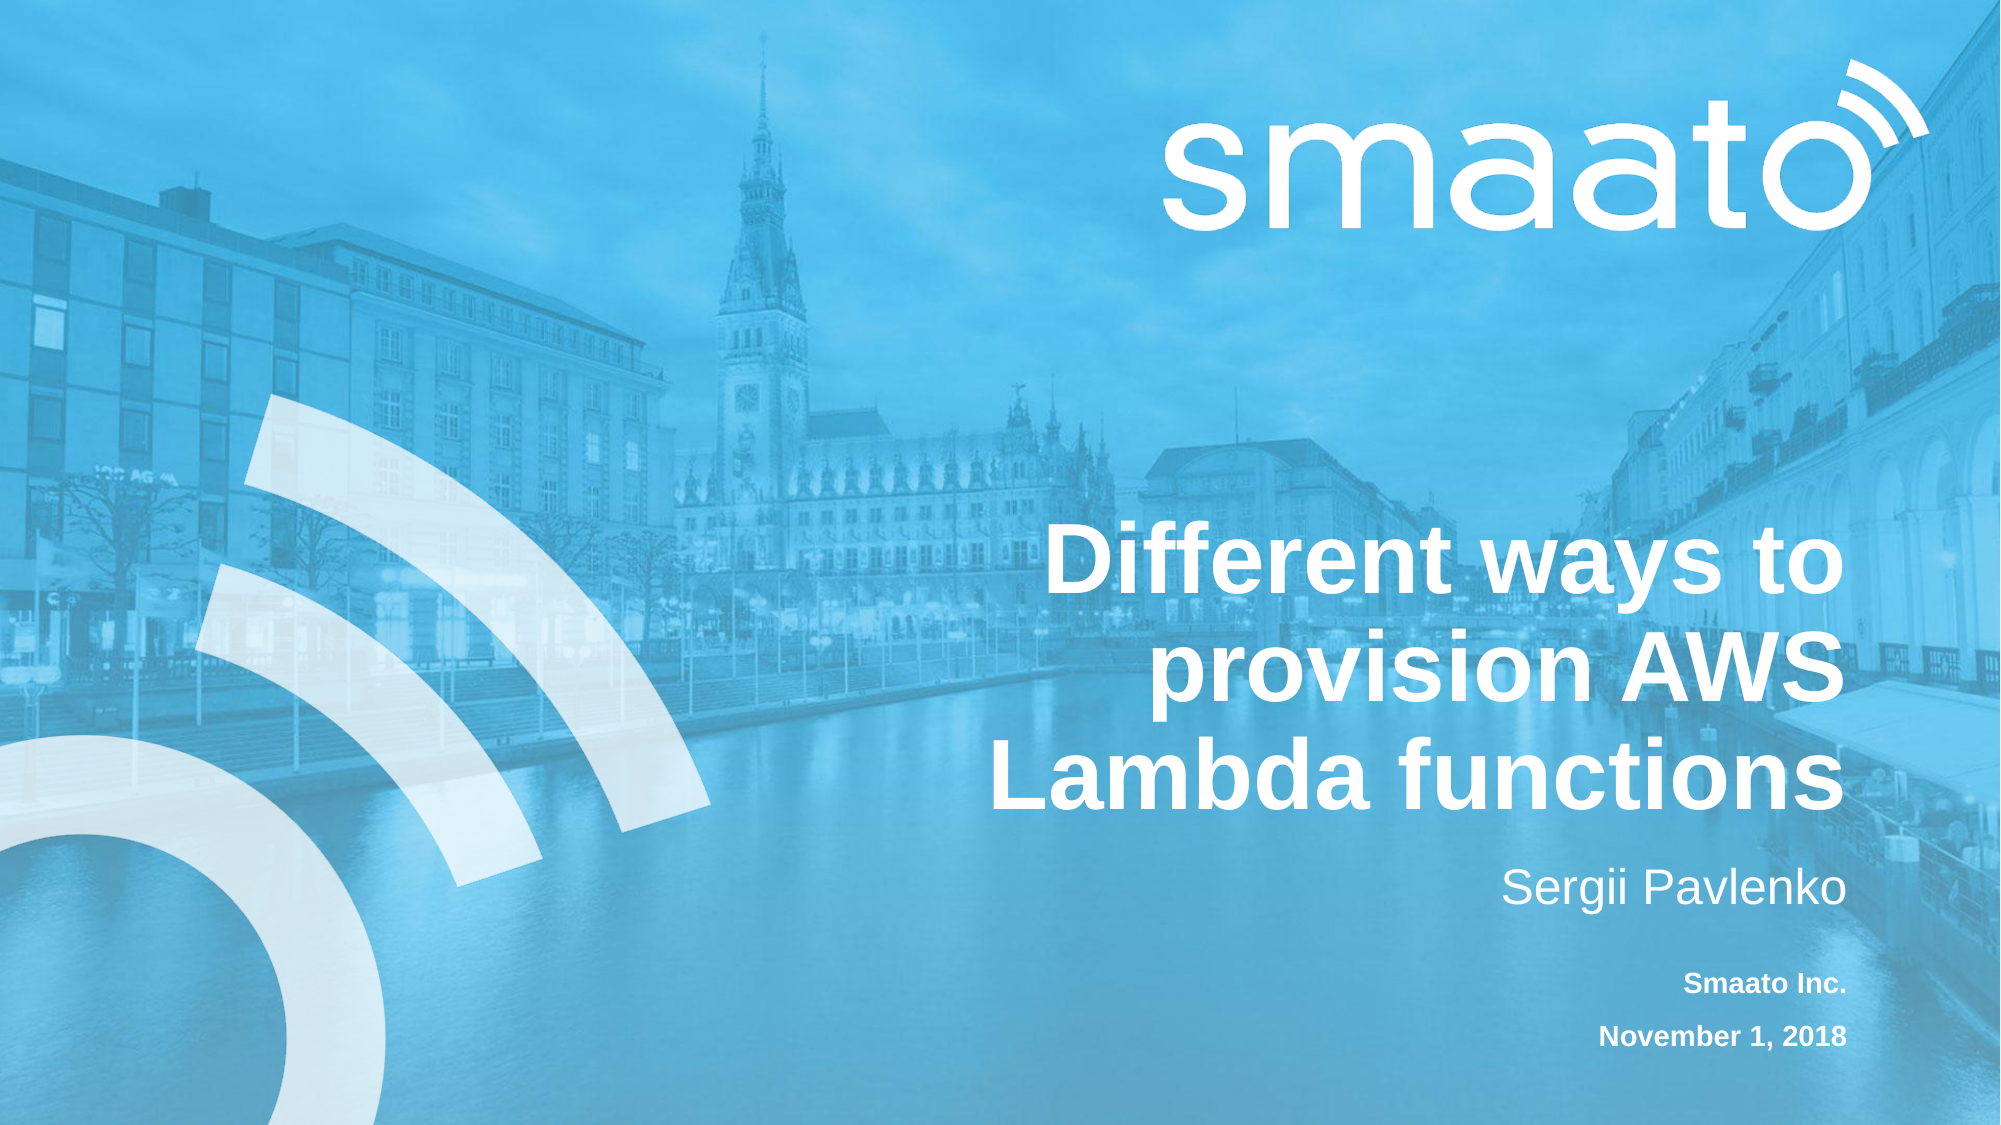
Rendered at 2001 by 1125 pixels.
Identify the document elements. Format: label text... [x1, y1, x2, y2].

title Different ways to provision AWS Lambda functions [758, 291, 1863, 839]
subtitle Sergii Pavlenko [999, 853, 1863, 961]
list Smaato Inc. November 1, 2018 [803, 961, 1863, 1038]
picture [0, 0, 2001, 1125]
